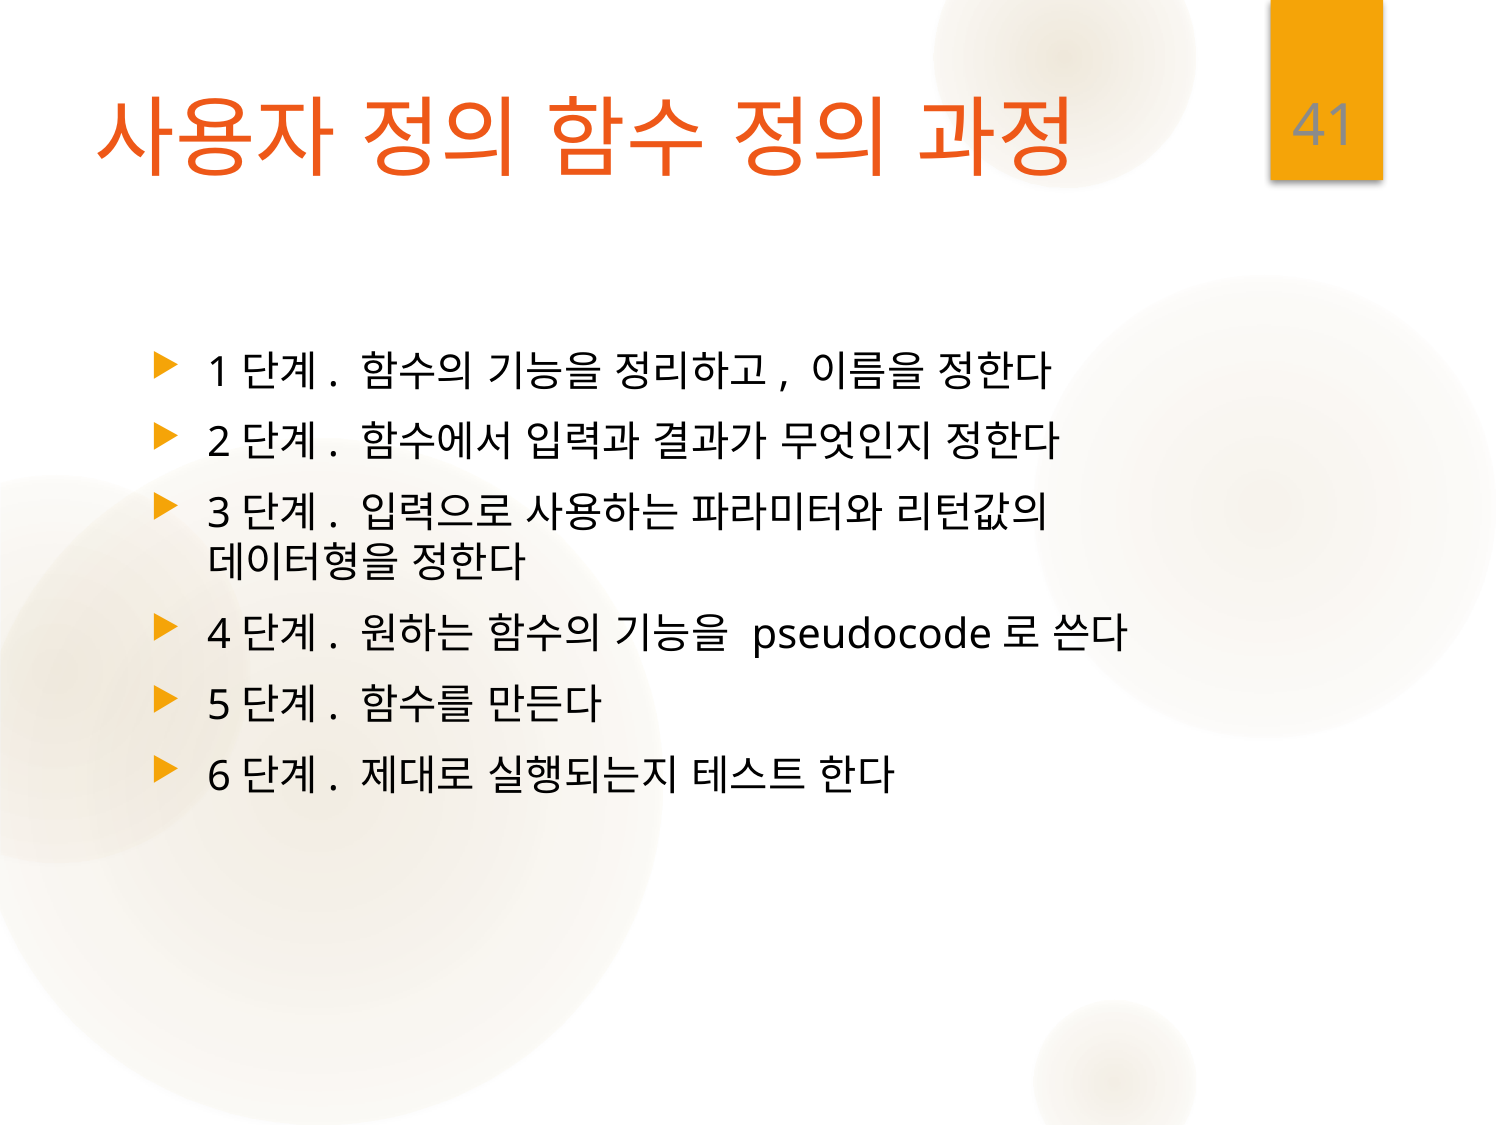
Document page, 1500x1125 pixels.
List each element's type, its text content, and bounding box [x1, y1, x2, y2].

list 1단계. 함수의 기능을 정리하고, 이름을 정한다 2단계. 함수에서 입력과 결과가 무엇인지 정한다 3단계. 입력으로 사용하는 파라미터와 리턴값의 데이터형을 정한다 4단계. 원하는 함수의 기능을 pseudocode로 쓴다 5단계. 함수를 만든다 6단계. 제대로 실행되는지 테스트 한다 [135, 336, 1237, 1025]
slide_number 41 [1273, 48, 1378, 175]
title 사용자 정의 함수 정의 과정 [79, 74, 1237, 304]
